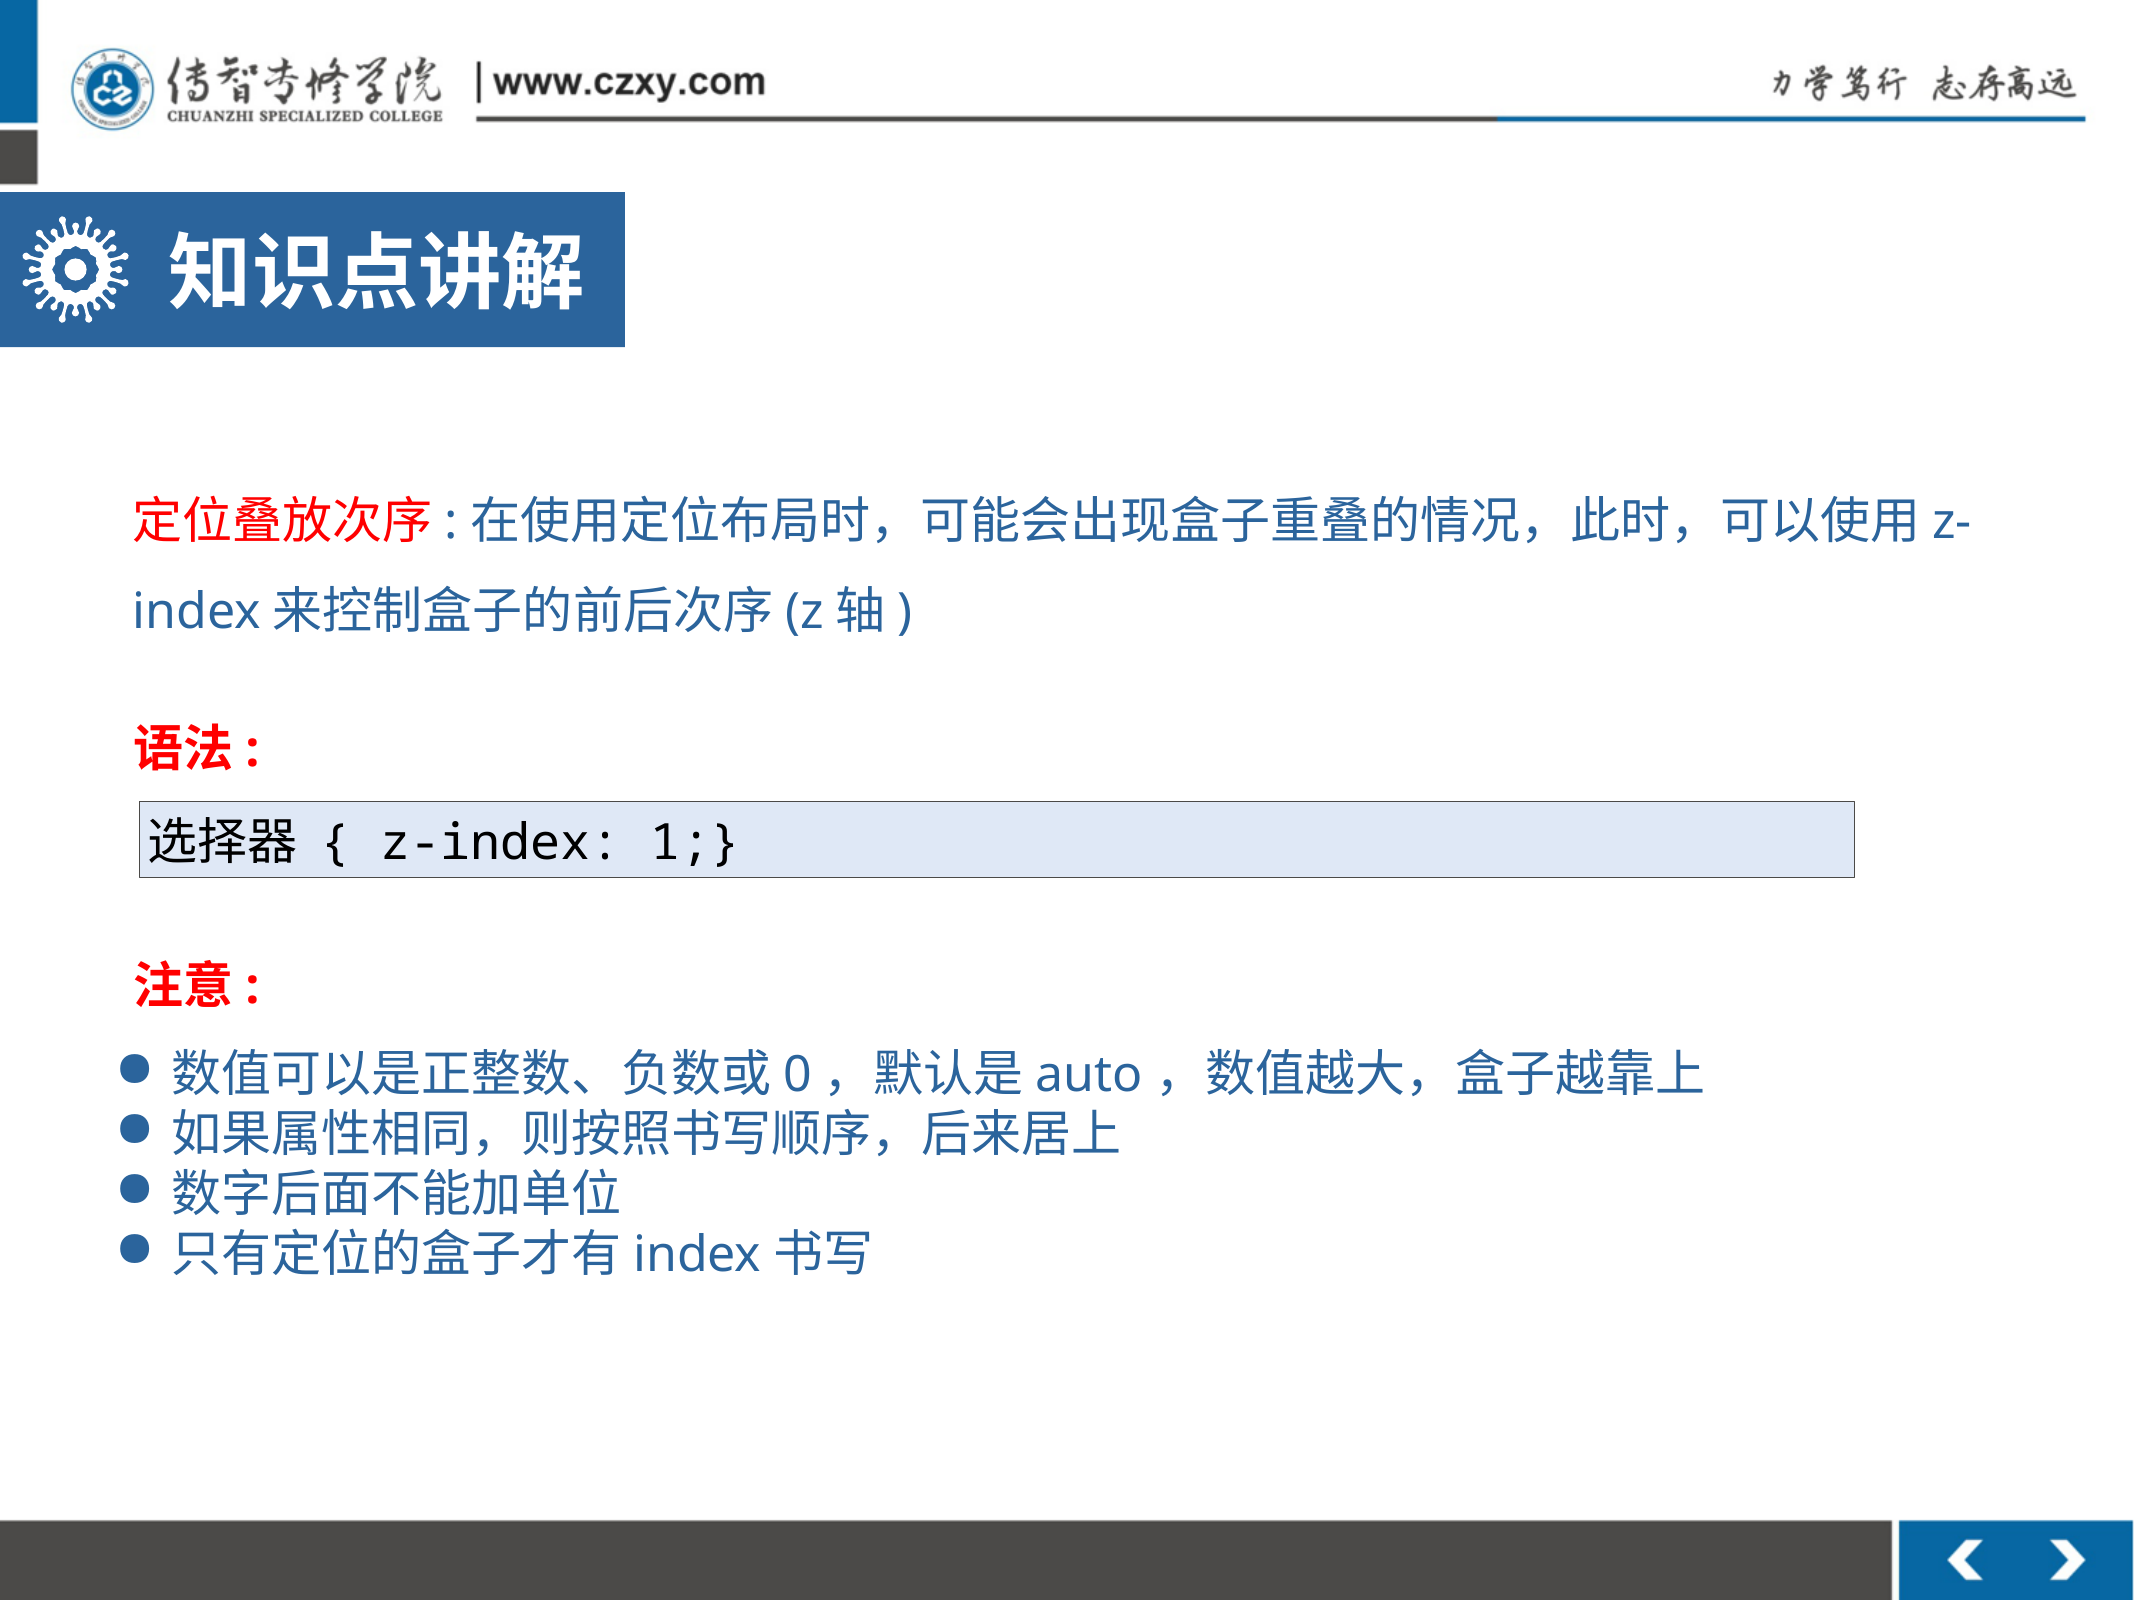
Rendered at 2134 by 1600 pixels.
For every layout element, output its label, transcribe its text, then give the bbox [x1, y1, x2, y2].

text_box 定位叠放次序:在使用定位布局时，可能会出现盒子重叠的情况，此时，可以使用z-index来控制盒子的前后次序(z轴) [124, 450, 2024, 647]
text_box 语法: [125, 678, 268, 785]
text_box 注意: [125, 915, 268, 1022]
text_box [0, 191, 626, 348]
text_box 选择器 { z-index: 1;} [139, 801, 1855, 878]
text_box 数值可以是正整数、负数或0，默认是auto，数值越大，盒子越靠上 如果属性相同，则按照书写顺序，后来居上 数字后面不能加单位 只有定位的盒子才有index书写 [106, 1033, 1714, 1290]
picture [0, 0, 2134, 1600]
